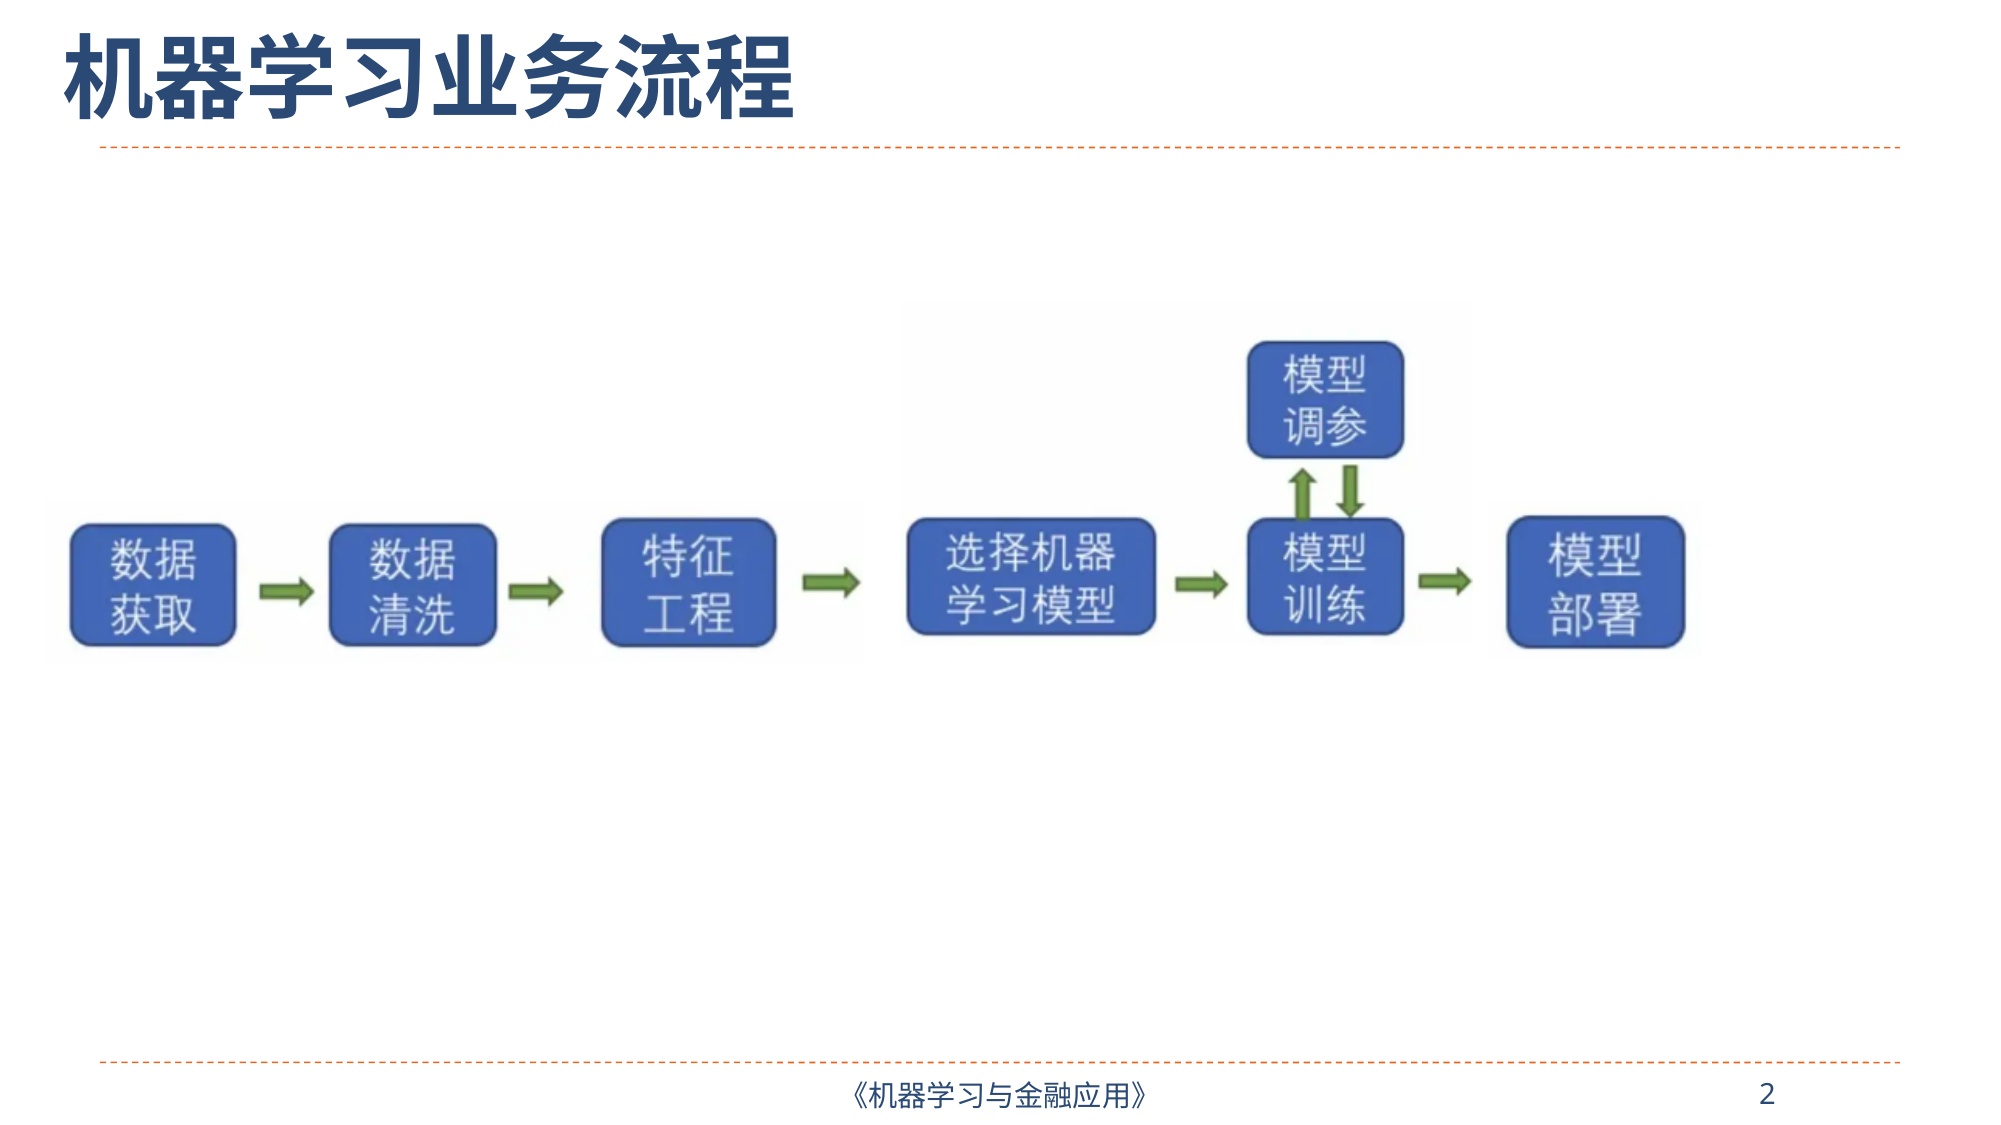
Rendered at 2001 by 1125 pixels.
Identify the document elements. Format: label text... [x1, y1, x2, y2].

picture [43, 499, 863, 663]
picture [899, 299, 1473, 645]
text_box 机器学习业务流程 [47, 12, 812, 138]
picture [1487, 500, 1702, 658]
